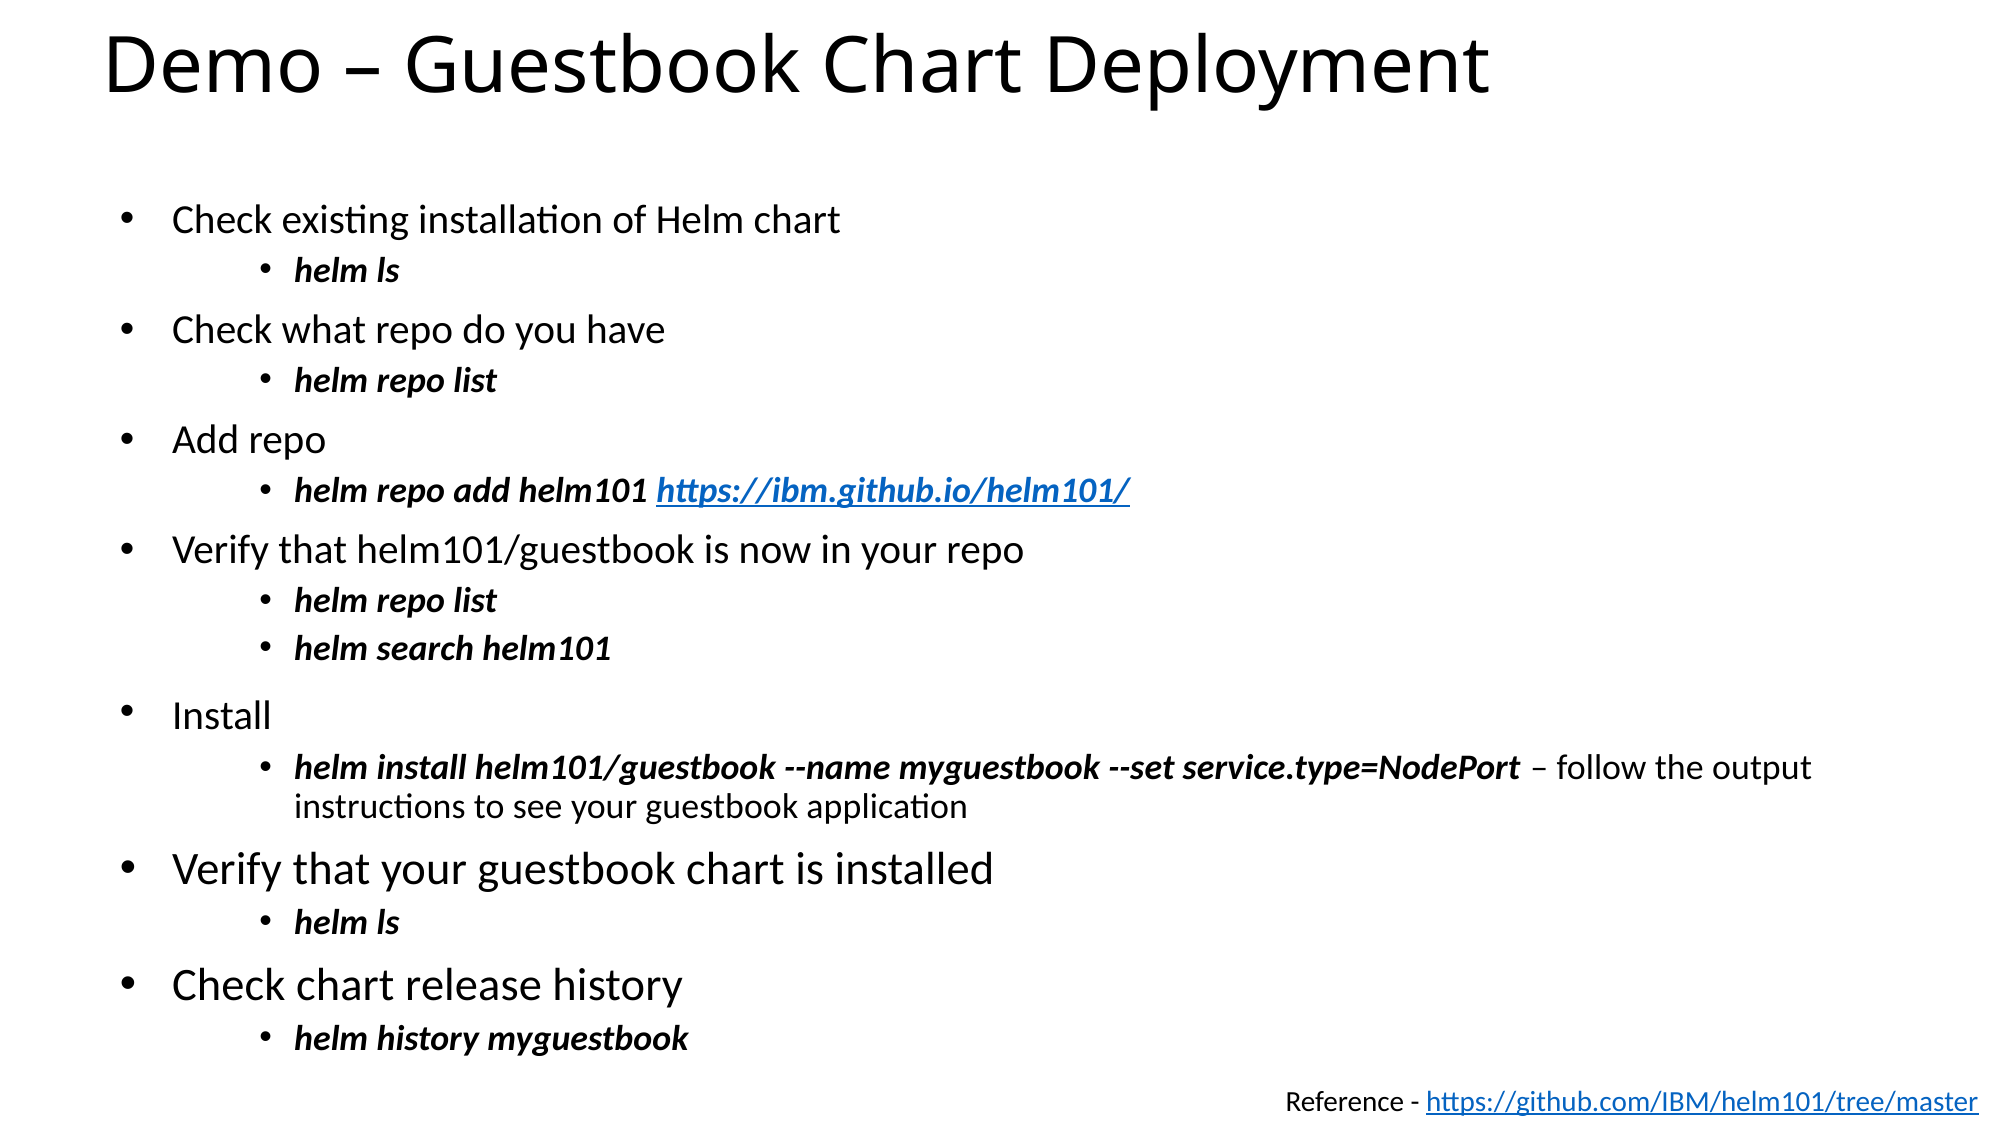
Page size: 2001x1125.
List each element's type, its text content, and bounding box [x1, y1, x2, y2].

text_box Reference - https://github.com/IBM/helm101/tree/master [923, 1074, 2000, 1125]
list Check existing installation of Helm chart helm ls Check what repo do you have helm repo list Add repo helm repo add helm101 https://ibm.github.io/helm101/ Verify that helm101/guestbook is now in your repo helm repo list helm search helm101 Install helm install helm101/guestbook --name myguestbook --set service.type=NodePort – follow the output instructions to see your guestbook application Verify that your guestbook chart is installed helm ls Check chart release history helm history myguestbook [104, 190, 1968, 1072]
title Demo – Guestbook Chart Deployment [87, 17, 1562, 119]
